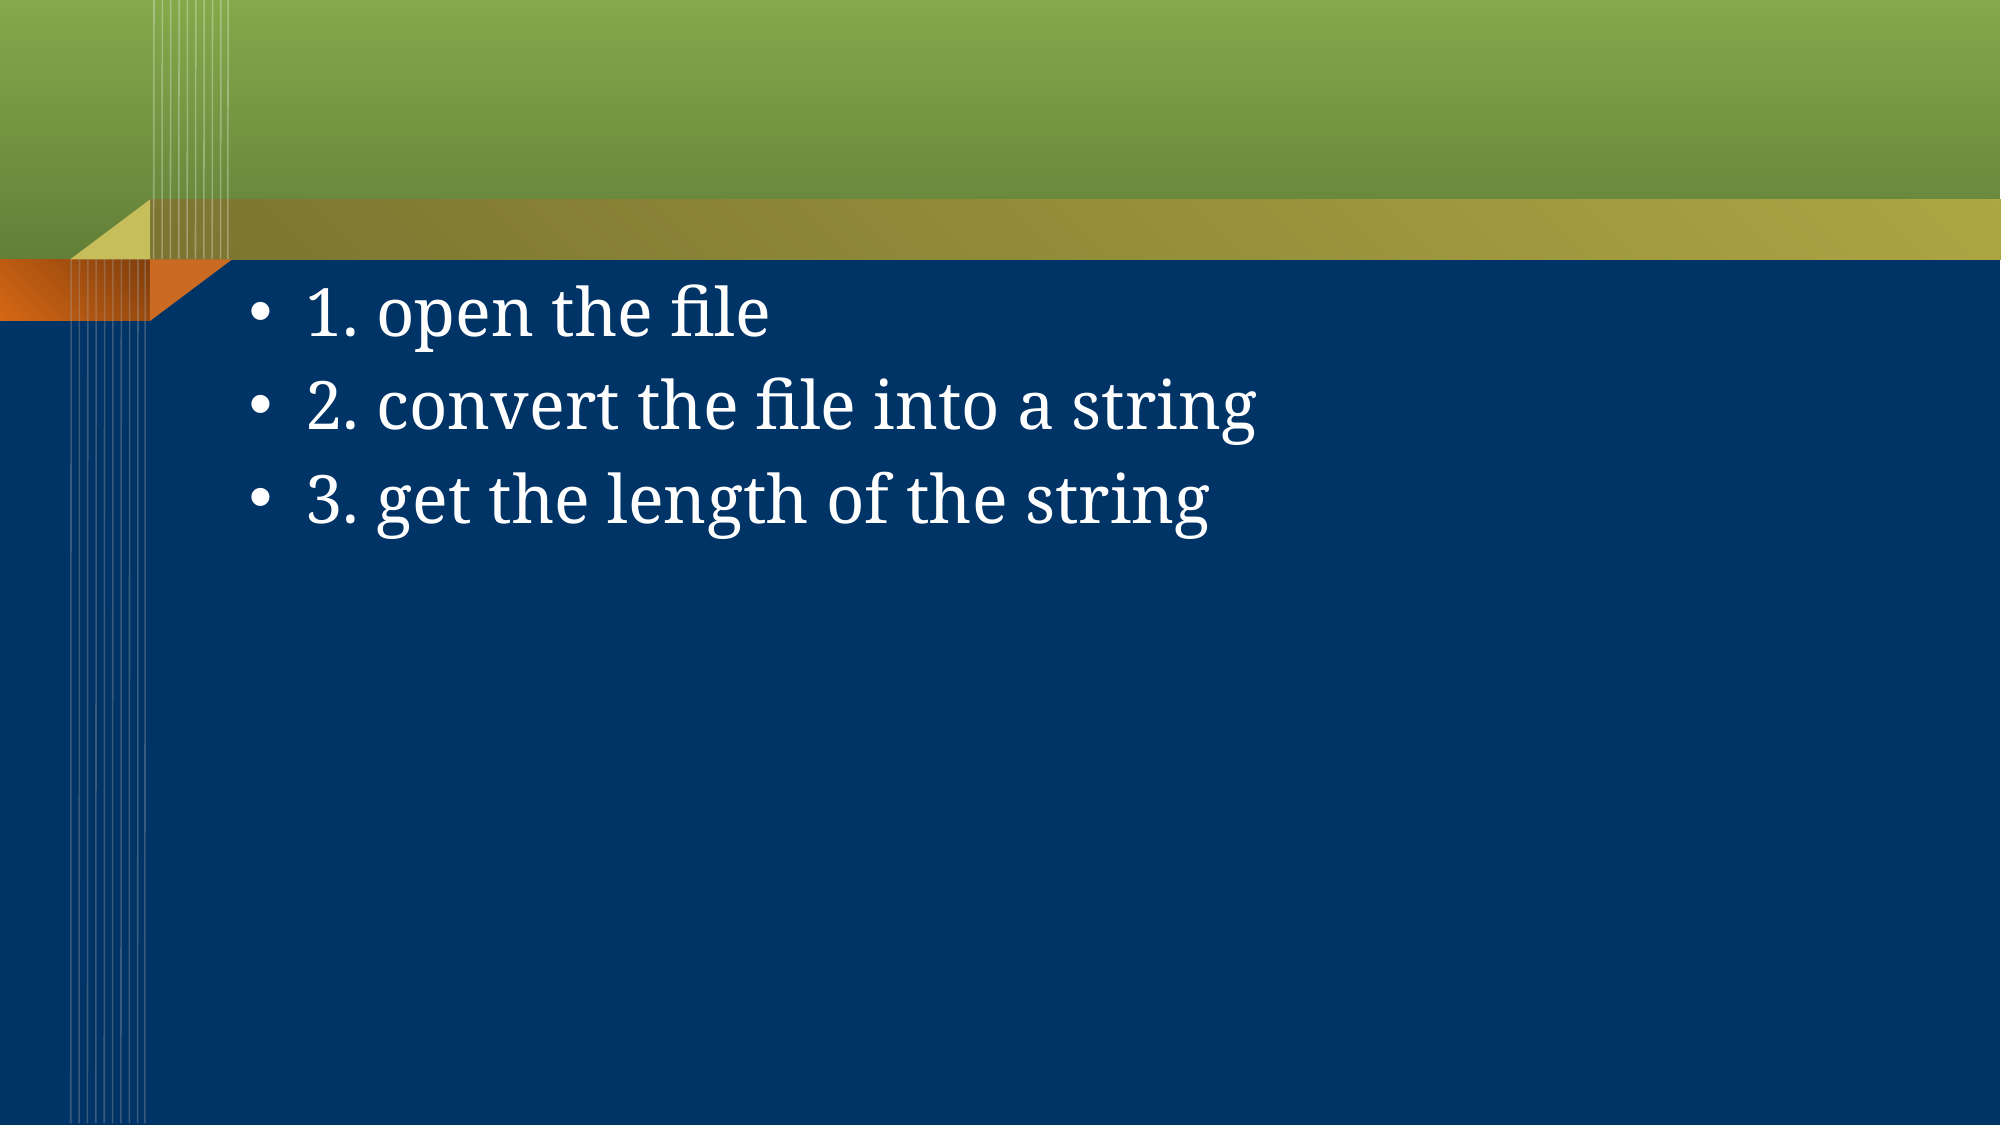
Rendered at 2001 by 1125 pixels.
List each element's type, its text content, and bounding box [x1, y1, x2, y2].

list 1. open the file 2. convert the file into a string 3. get the length of the string [233, 262, 1900, 1005]
